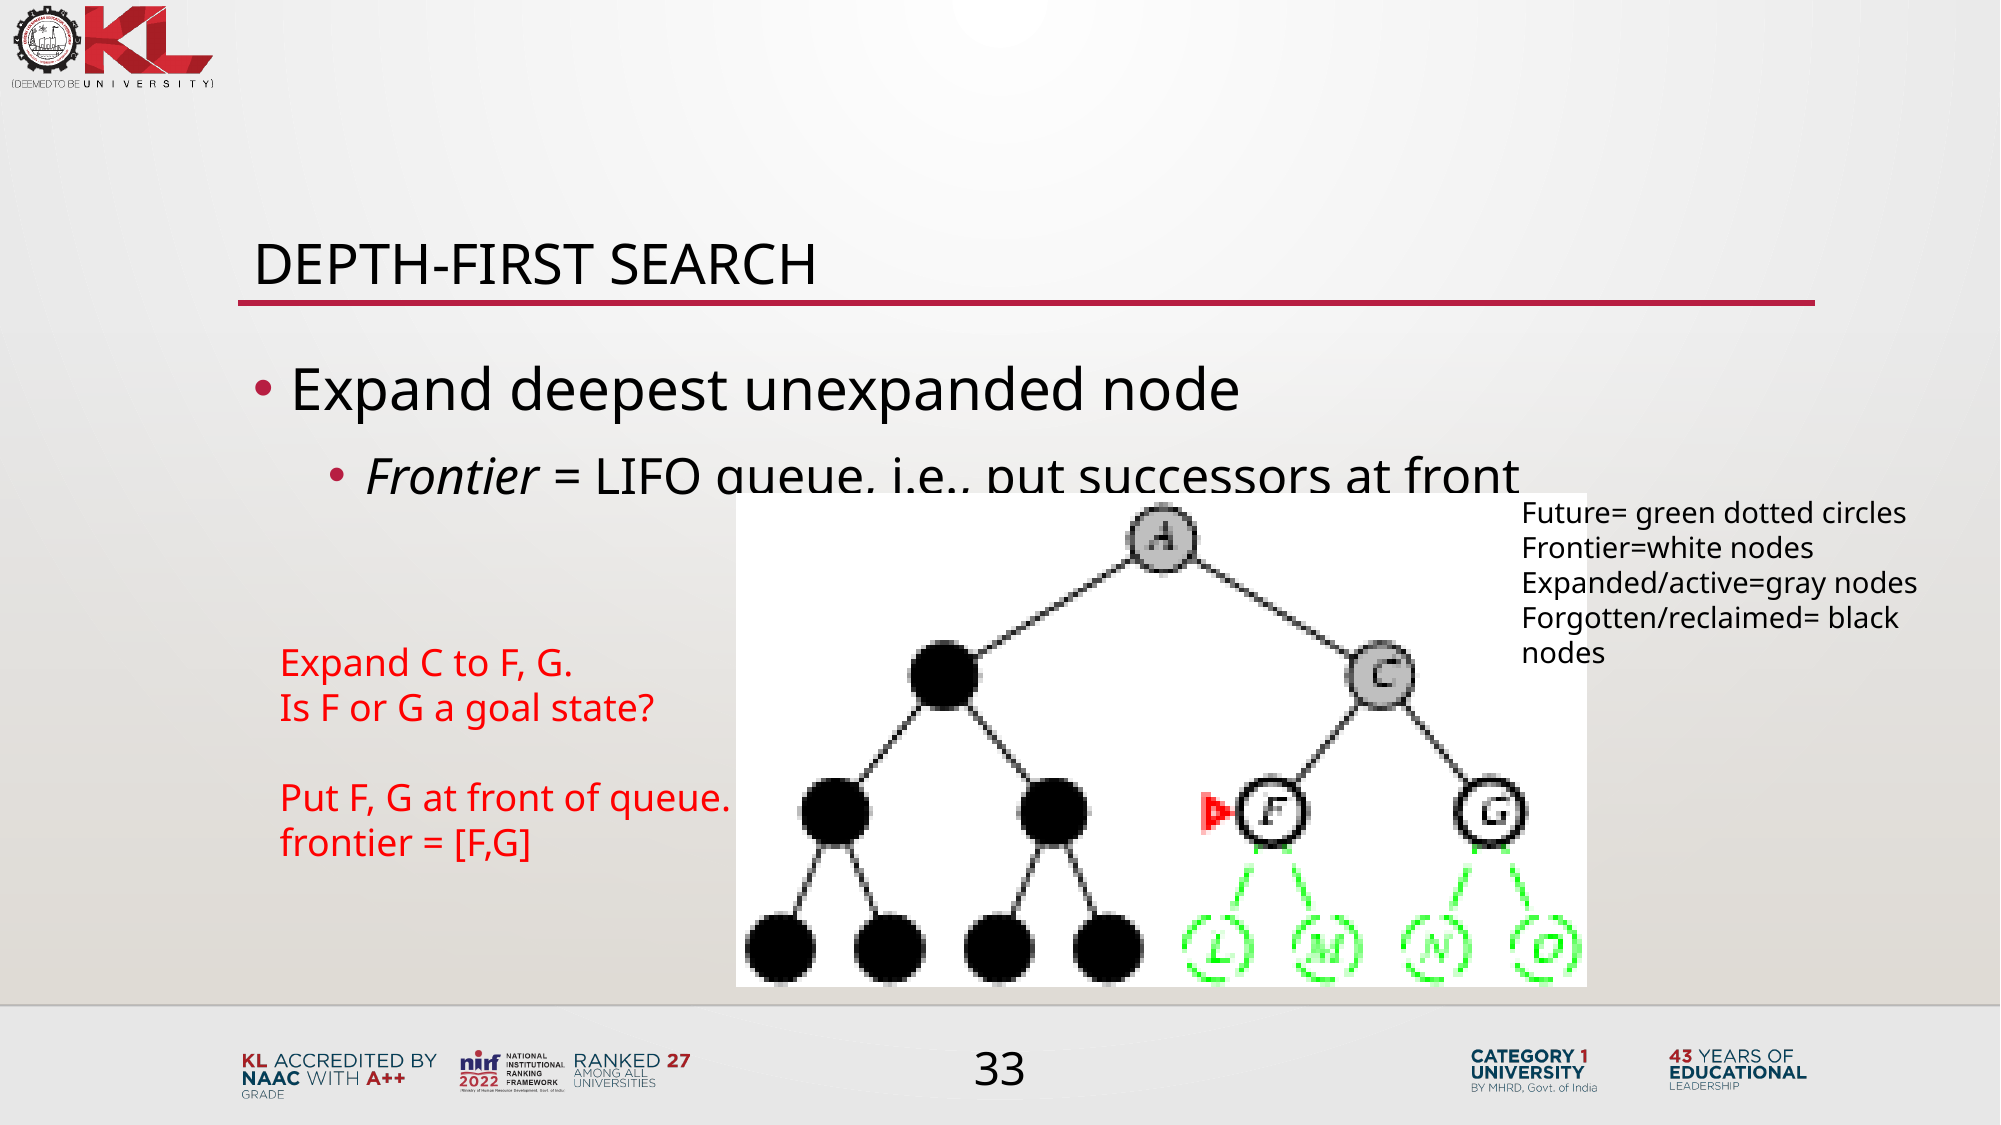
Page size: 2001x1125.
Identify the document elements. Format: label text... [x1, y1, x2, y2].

text_box Future= green dotted circles Frontier=white nodes Expanded/active=gray nodes Forgotten/reclaimed= black nodes [1506, 487, 1982, 677]
picture [1447, 1045, 1814, 1101]
list Expand deepest unexpanded node Frontier = LIFO queue, i.e., put successors at front [238, 330, 1814, 897]
slide_number 33 [933, 1031, 1067, 1115]
picture [736, 493, 1587, 988]
picture [12, 5, 213, 88]
picture [238, 1045, 716, 1103]
title Depth-first search [238, 228, 1814, 305]
text_box Expand C to F, G. Is F or G a goal state? Put F, G at front of queue. frontier = [F,G] [264, 631, 736, 871]
